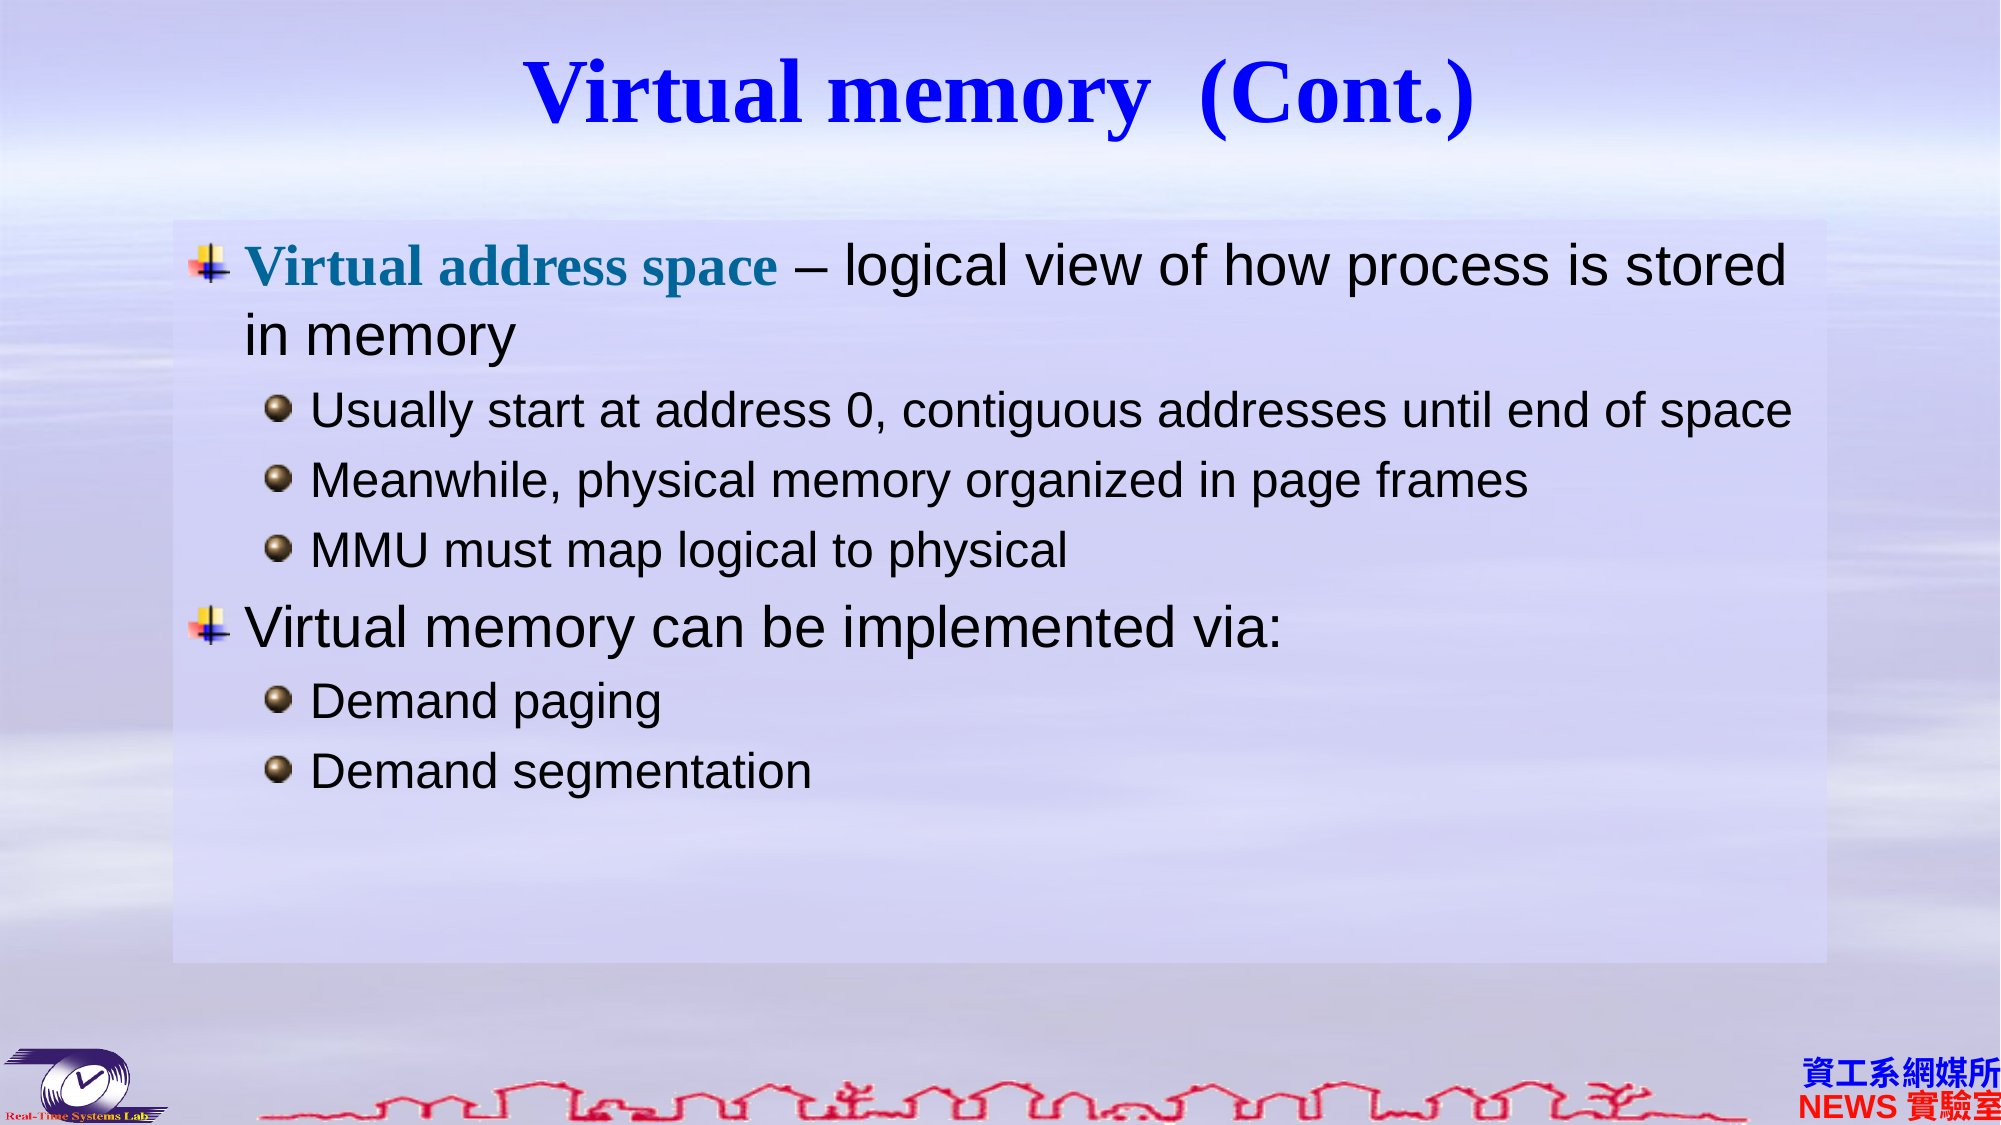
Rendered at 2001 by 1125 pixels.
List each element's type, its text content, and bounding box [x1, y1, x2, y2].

picture [0, 0, 2001, 1125]
list Virtual address space – logical view of how process is stored in memory Usually start at address 0, contiguous addresses until end of space Meanwhile, physical memory organized in page frames MMU must map logical to physical Virtual memory can be implemented via: Demand paging Demand segmentation [173, 219, 1827, 963]
title Virtual memory (Cont.) [324, 38, 1675, 133]
